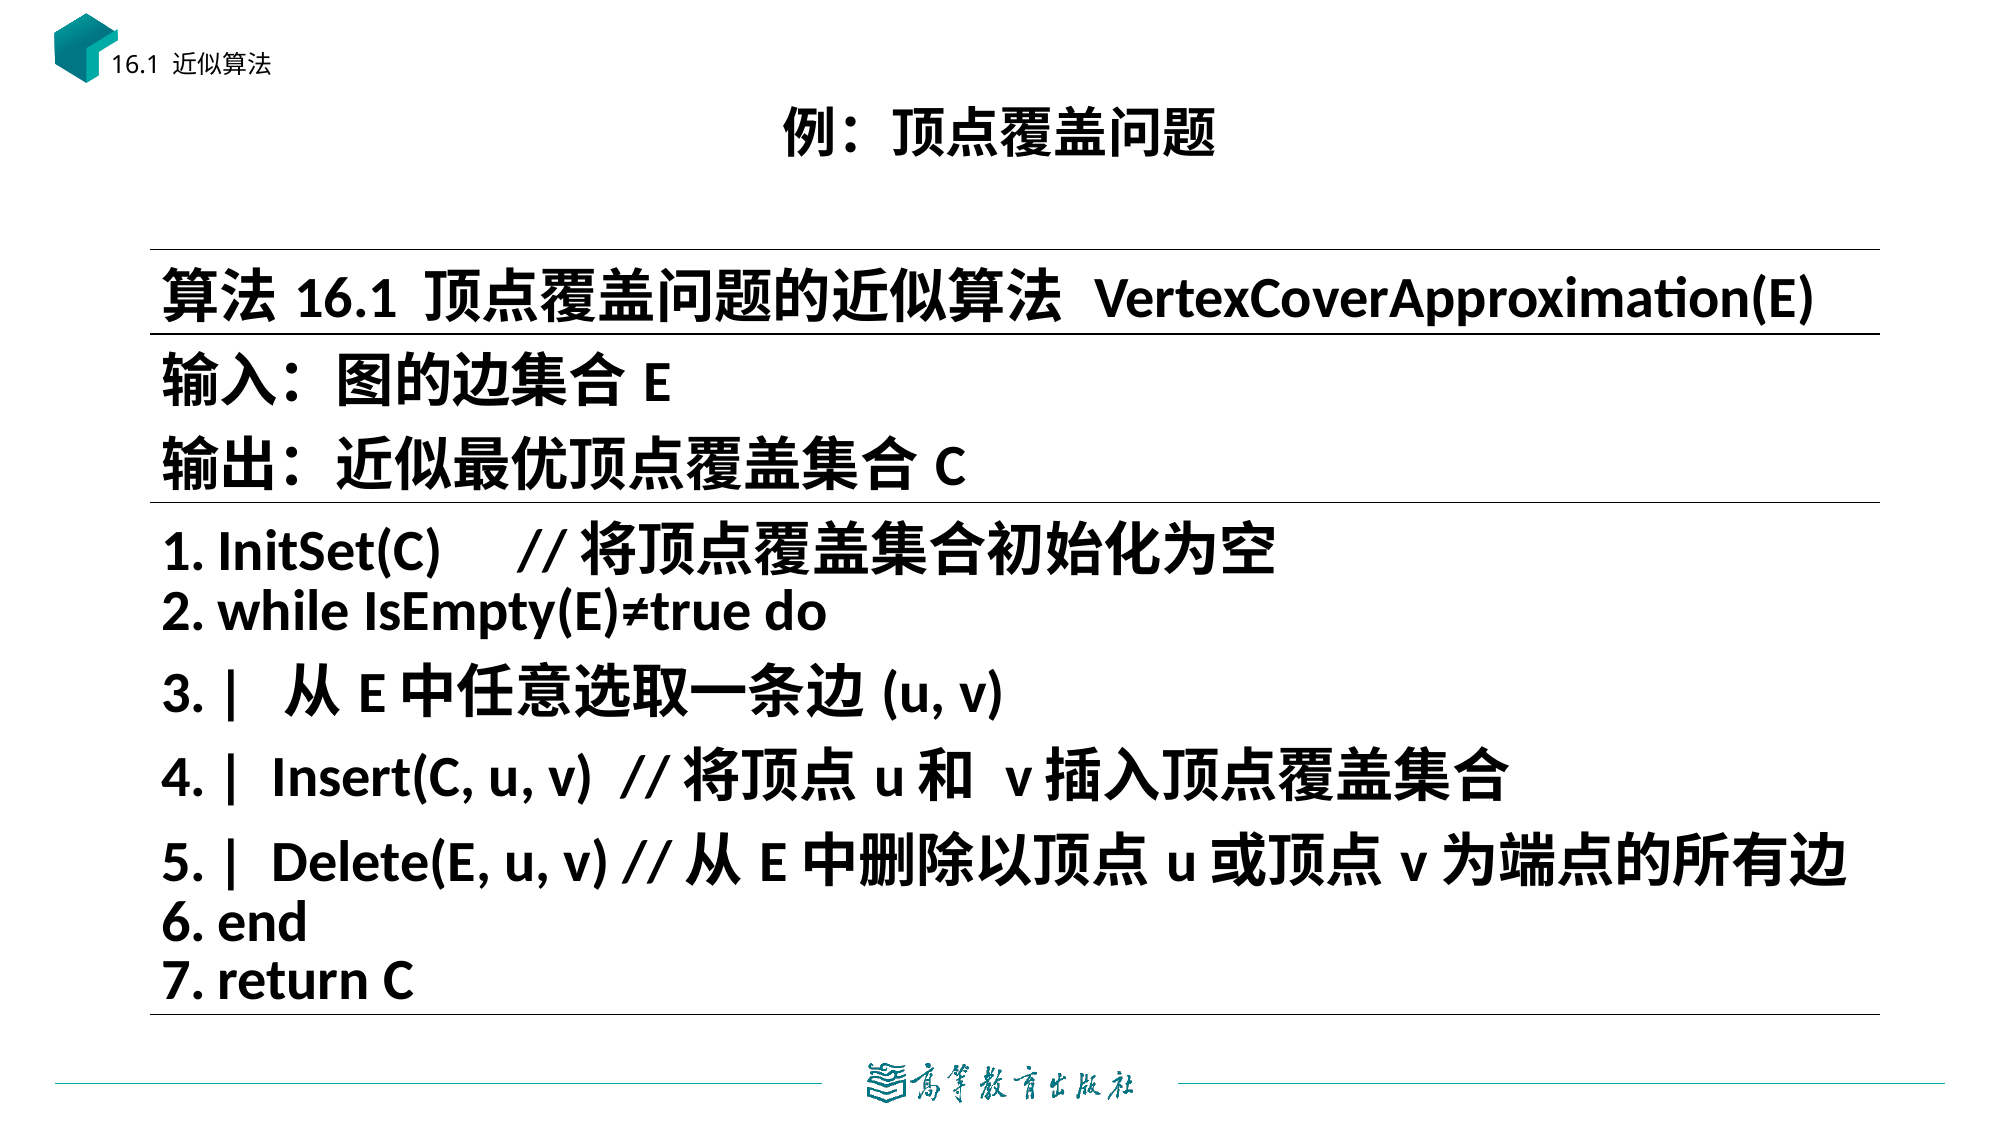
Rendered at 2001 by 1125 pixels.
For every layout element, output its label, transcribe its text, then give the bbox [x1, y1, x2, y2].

title 例：顶点覆盖问题 [137, 92, 1863, 178]
table_header 算法16.1 顶点覆盖问题的近似算法 VertexCoverApproximation(E) [150, 250, 1880, 333]
table_cell 输入：图的边集合E 输出：近似最优顶点覆盖集合C [150, 335, 1880, 502]
picture [867, 1063, 1133, 1103]
subtitle 16.1 近似算法 [95, 44, 894, 99]
table_cell InitSet(C) //将顶点覆盖集合初始化为空 while IsEmpty(E)≠true do | 从E中任意选取一条边(u, v) | Insert(C, u, v) //将顶点u和 v插入顶点覆盖集合 | Delete(E, u, v) //从E中删除以顶点u或顶点v为端点的所有边 end return C [150, 503, 1880, 1014]
